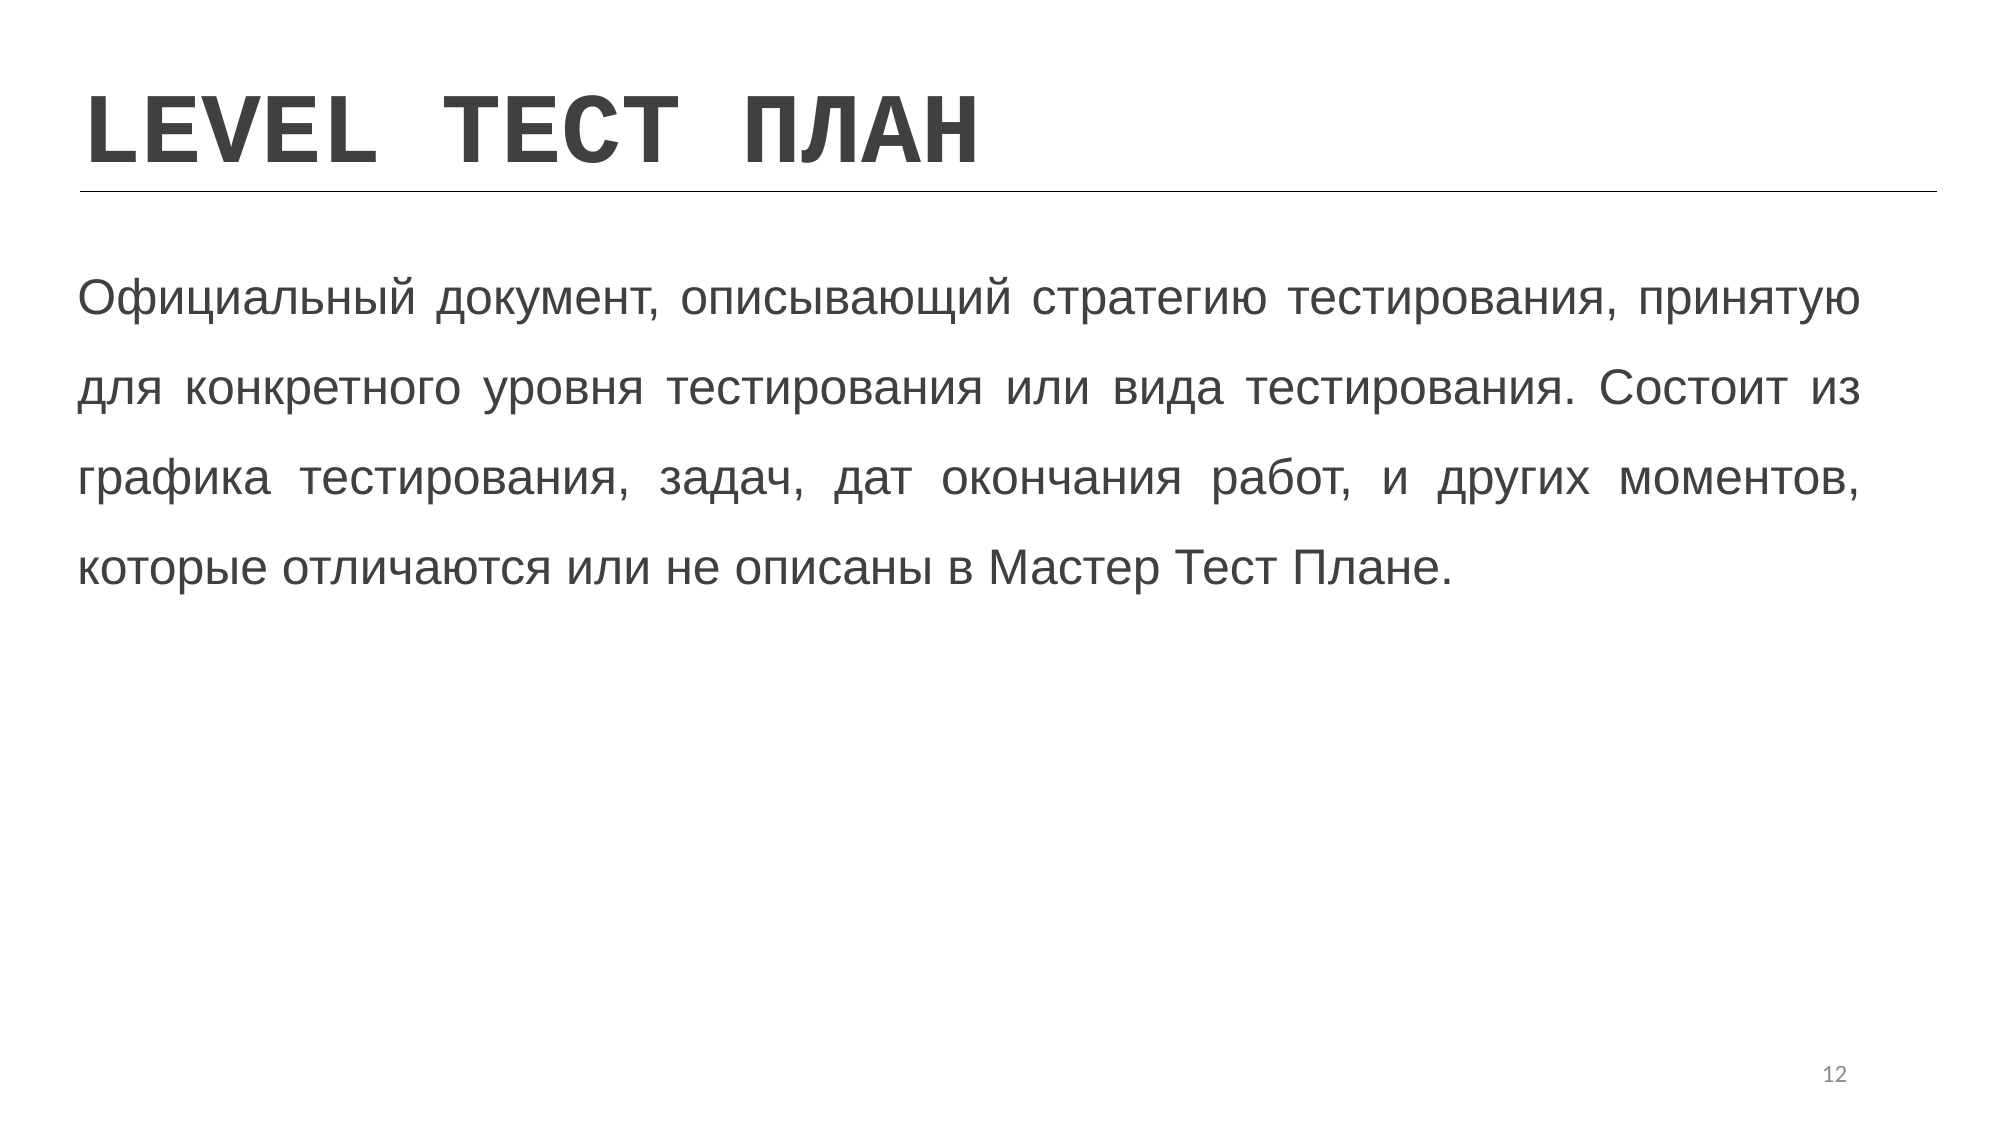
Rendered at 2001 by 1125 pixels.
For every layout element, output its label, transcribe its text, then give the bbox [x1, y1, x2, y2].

slide_number 12 [1412, 1042, 1863, 1103]
text_box Официальный документ, описывающий стратегию тестирования, принятую для конкретного уровня тестирования или вида тестирования. Состоит из графика тестирования, задач, дат окончания работ, и других моментов, которые отличаются или не описаны в Мастер Тест Плане. [62, 227, 1877, 692]
text_box LEVEL ТЕСТ ПЛАН [66, 55, 997, 191]
